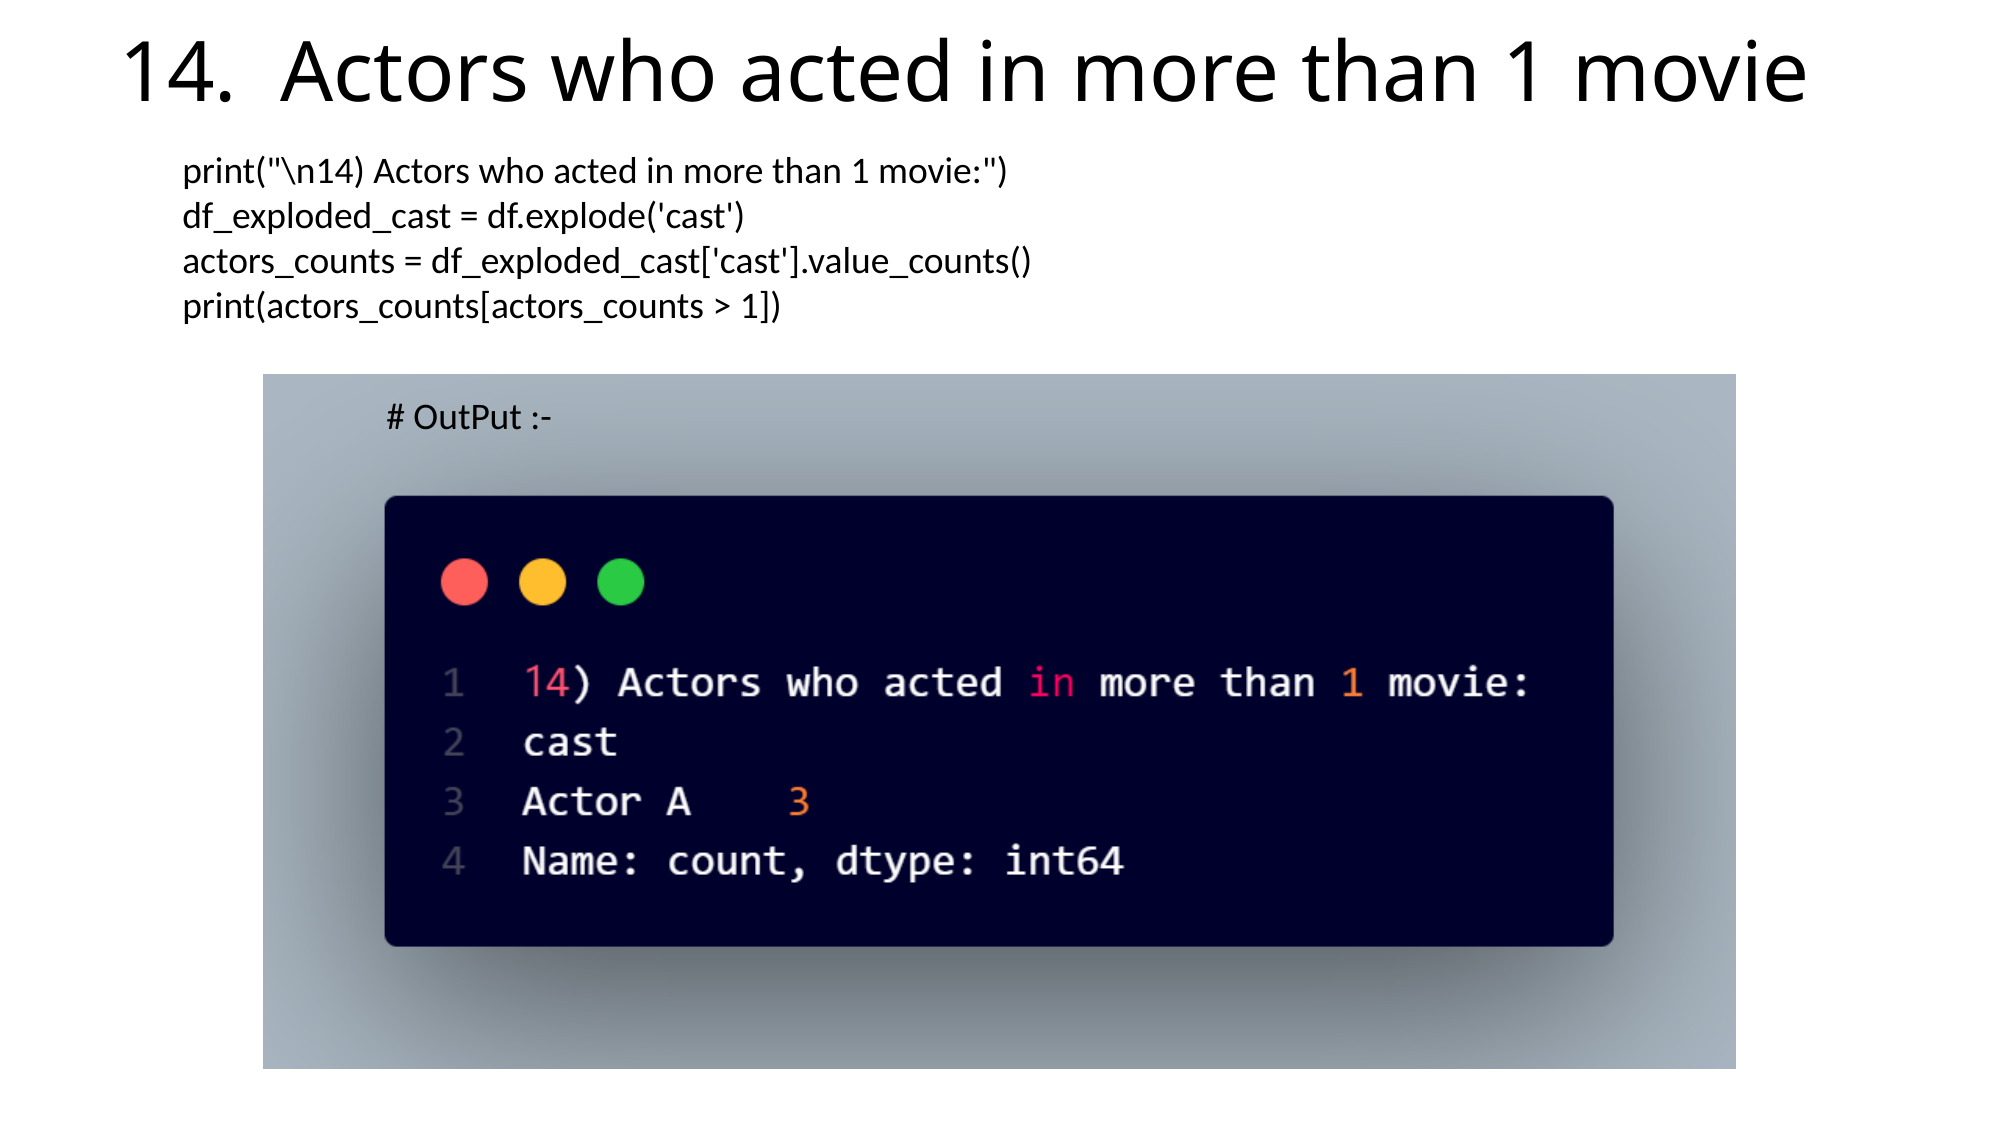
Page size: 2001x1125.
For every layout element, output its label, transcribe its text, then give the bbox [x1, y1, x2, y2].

title 14. Actors who acted in more than 1 movie [104, 17, 1830, 132]
text_box print("\n14) Actors who acted in more than 1 movie:") df_exploded_cast = df.explode('cast') actors_counts = df_exploded_cast['cast'].value_counts() print(actors_counts[actors_counts > 1]) [167, 139, 1293, 334]
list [263, 374, 1736, 1069]
